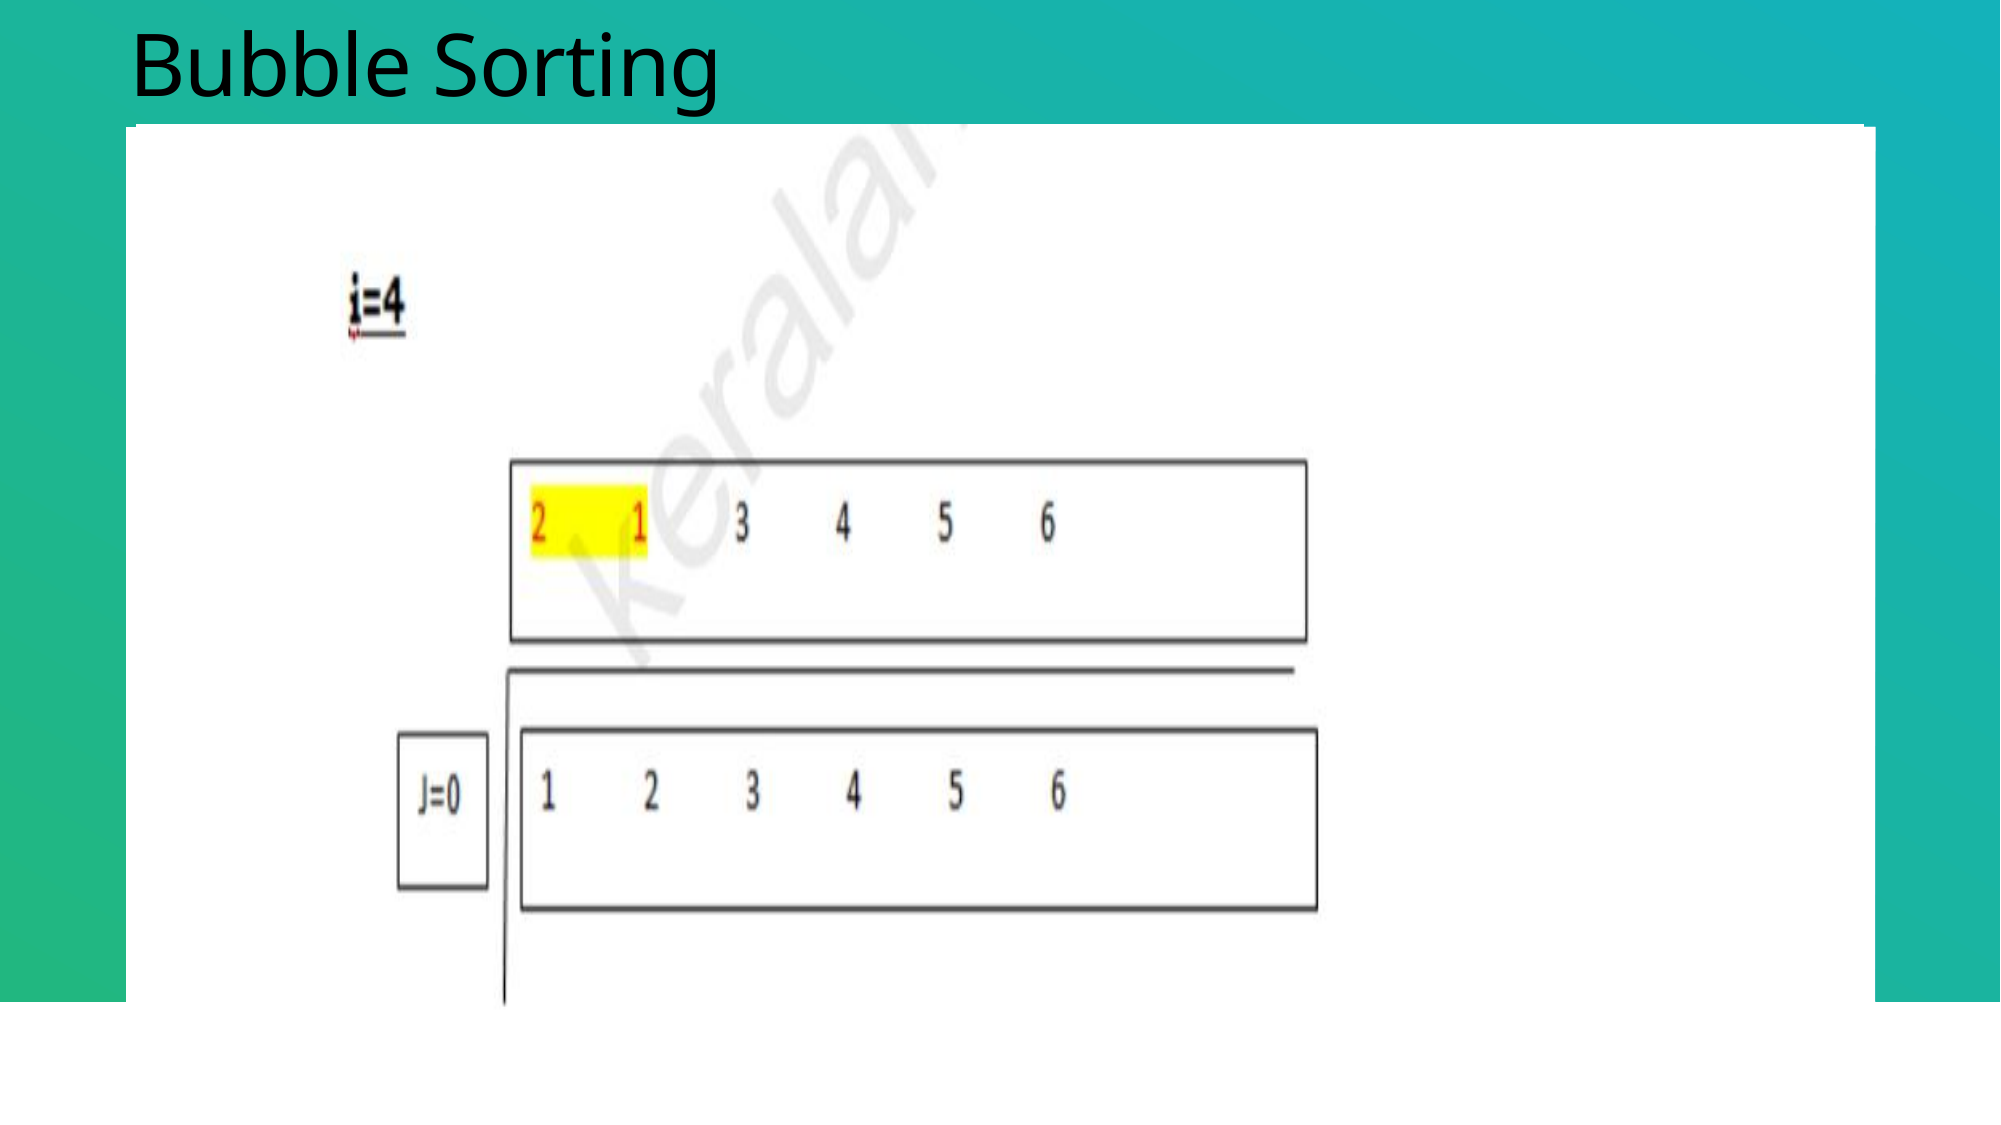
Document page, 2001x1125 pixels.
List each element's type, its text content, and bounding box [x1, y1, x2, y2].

title Bubble Sorting [114, 10, 1615, 125]
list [136, 124, 1864, 1115]
